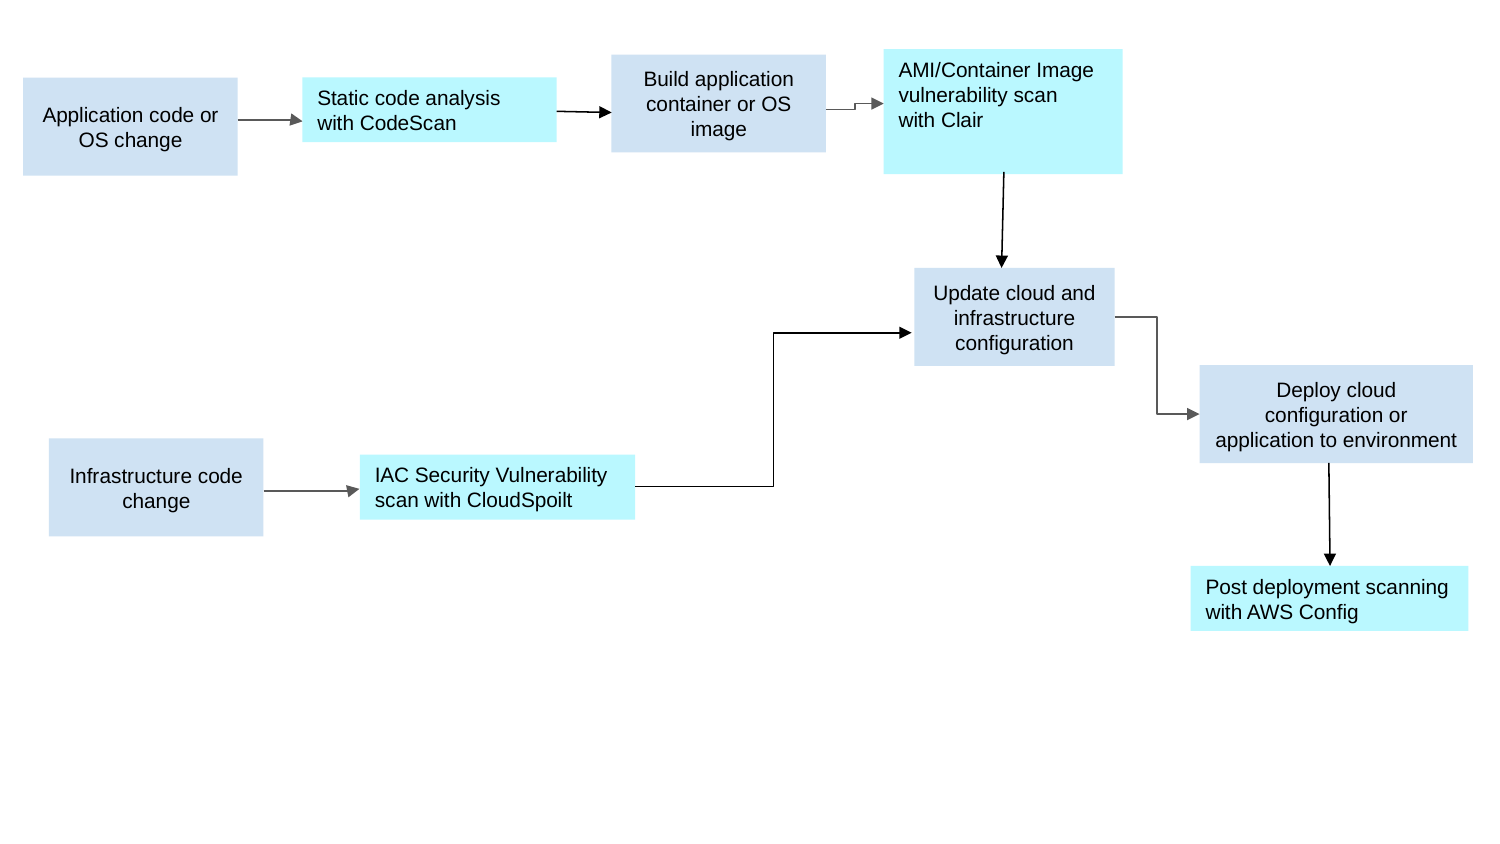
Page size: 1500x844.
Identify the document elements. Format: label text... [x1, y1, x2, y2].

text_box Post deployment scanning with AWS Config [1190, 565, 1469, 631]
text_box IAC Security Vulnerability scan with CloudSpoilt [359, 454, 636, 520]
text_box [634, 332, 912, 487]
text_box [263, 488, 360, 492]
text_box Static code analysis with CodeScan [302, 77, 557, 143]
text_box Build application container or OS image [611, 54, 826, 153]
text_box Update cloud and infrastructure configuration [914, 267, 1115, 366]
text_box Infrastructure code change [48, 438, 264, 537]
text_box Application code or OS change [23, 77, 238, 176]
text_box Deploy cloud configuration or application to environment [1199, 365, 1473, 464]
text_box AMI/Container Image vulnerability scan with Clair [883, 49, 1123, 175]
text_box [1069, 316, 1199, 415]
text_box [1001, 171, 1005, 269]
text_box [825, 103, 885, 110]
